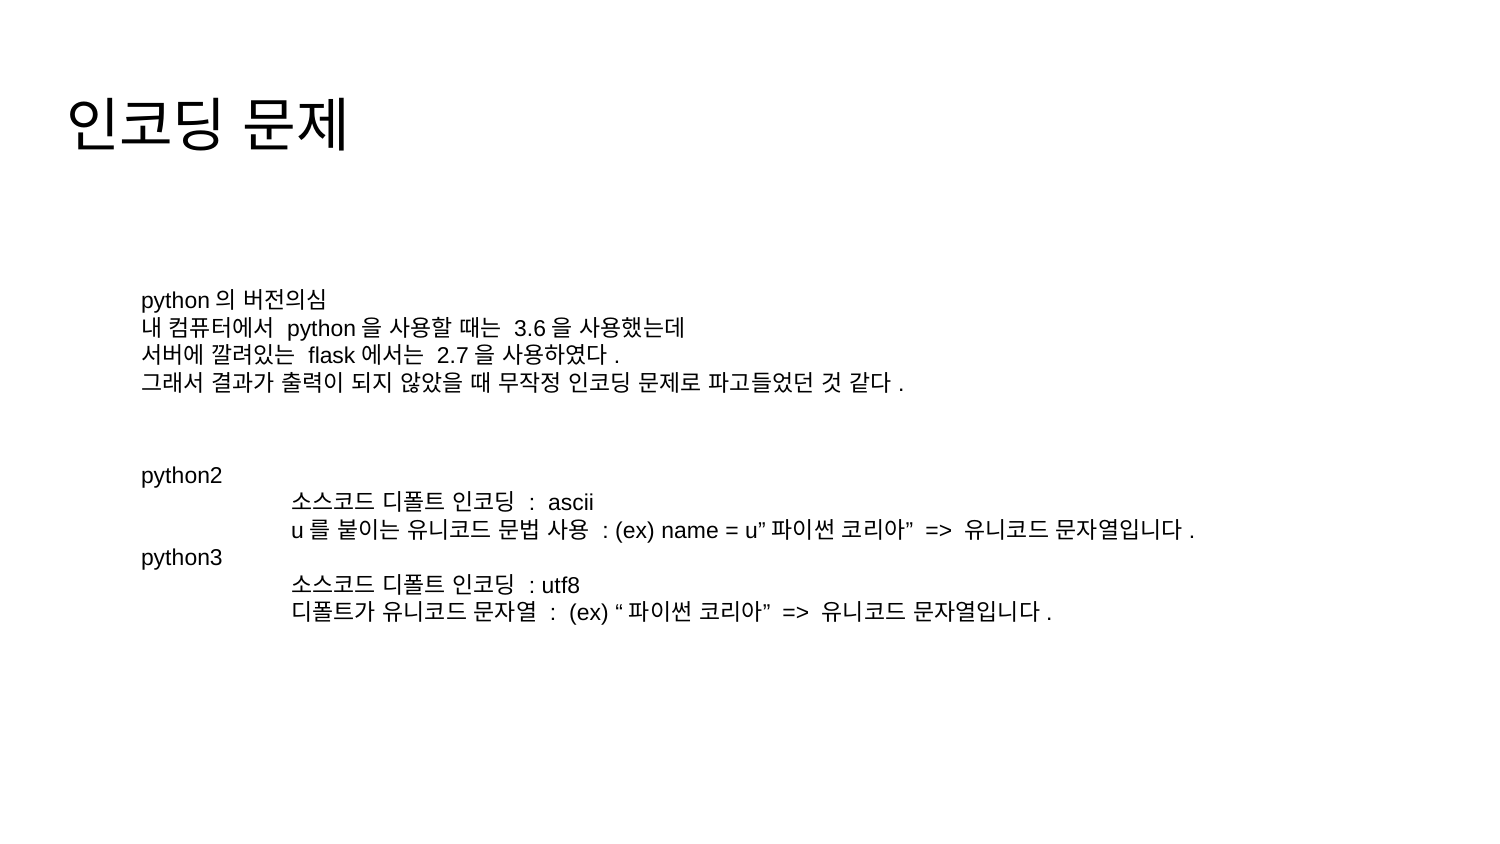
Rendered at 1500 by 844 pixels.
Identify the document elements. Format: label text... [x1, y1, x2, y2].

list python의 버전의심 내 컴퓨터에서 python을 사용할 때는 3.6을 사용했는데 서버에 깔려있는 flask에서는 2.7을 사용하였다. 그래서 결과가 출력이 되지 않았을 때 무작정 인코딩 문제로 파고들었던 것 같다. python2 소스코드 디폴트 인코딩 : ascii u를 붙이는 유니코드 문법 사용 : (ex) name = u”파이썬 코리아” => 유니코드 문자열입니다. python3 소스코드 디폴트 인코딩 : utf8 디폴트가 유니코드 문자열 : (ex) “파이썬 코리아” => 유니코드 문자열입니다. [51, 189, 1449, 750]
title 인코딩 문제 [51, 72, 1449, 167]
